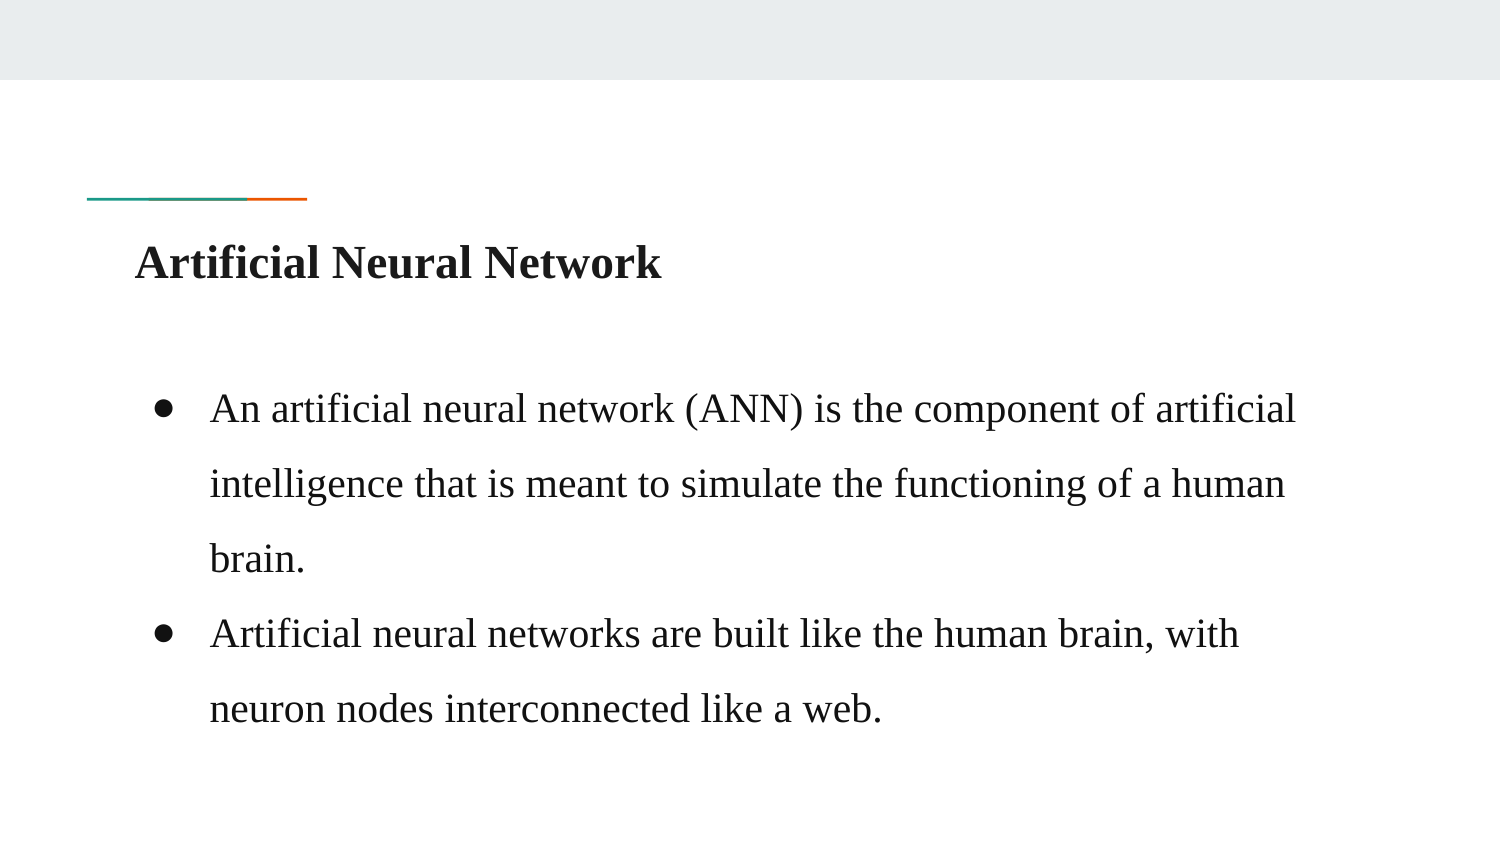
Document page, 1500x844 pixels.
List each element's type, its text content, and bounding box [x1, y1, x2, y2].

title Artificial Neural Network [119, 216, 1381, 305]
list An artificial neural network (ANN) is the component of artificial intelligence that is meant to simulate the functioning of a human brain. Artificial neural networks are built like the human brain, with neuron nodes interconnected like a web. [119, 341, 1381, 712]
